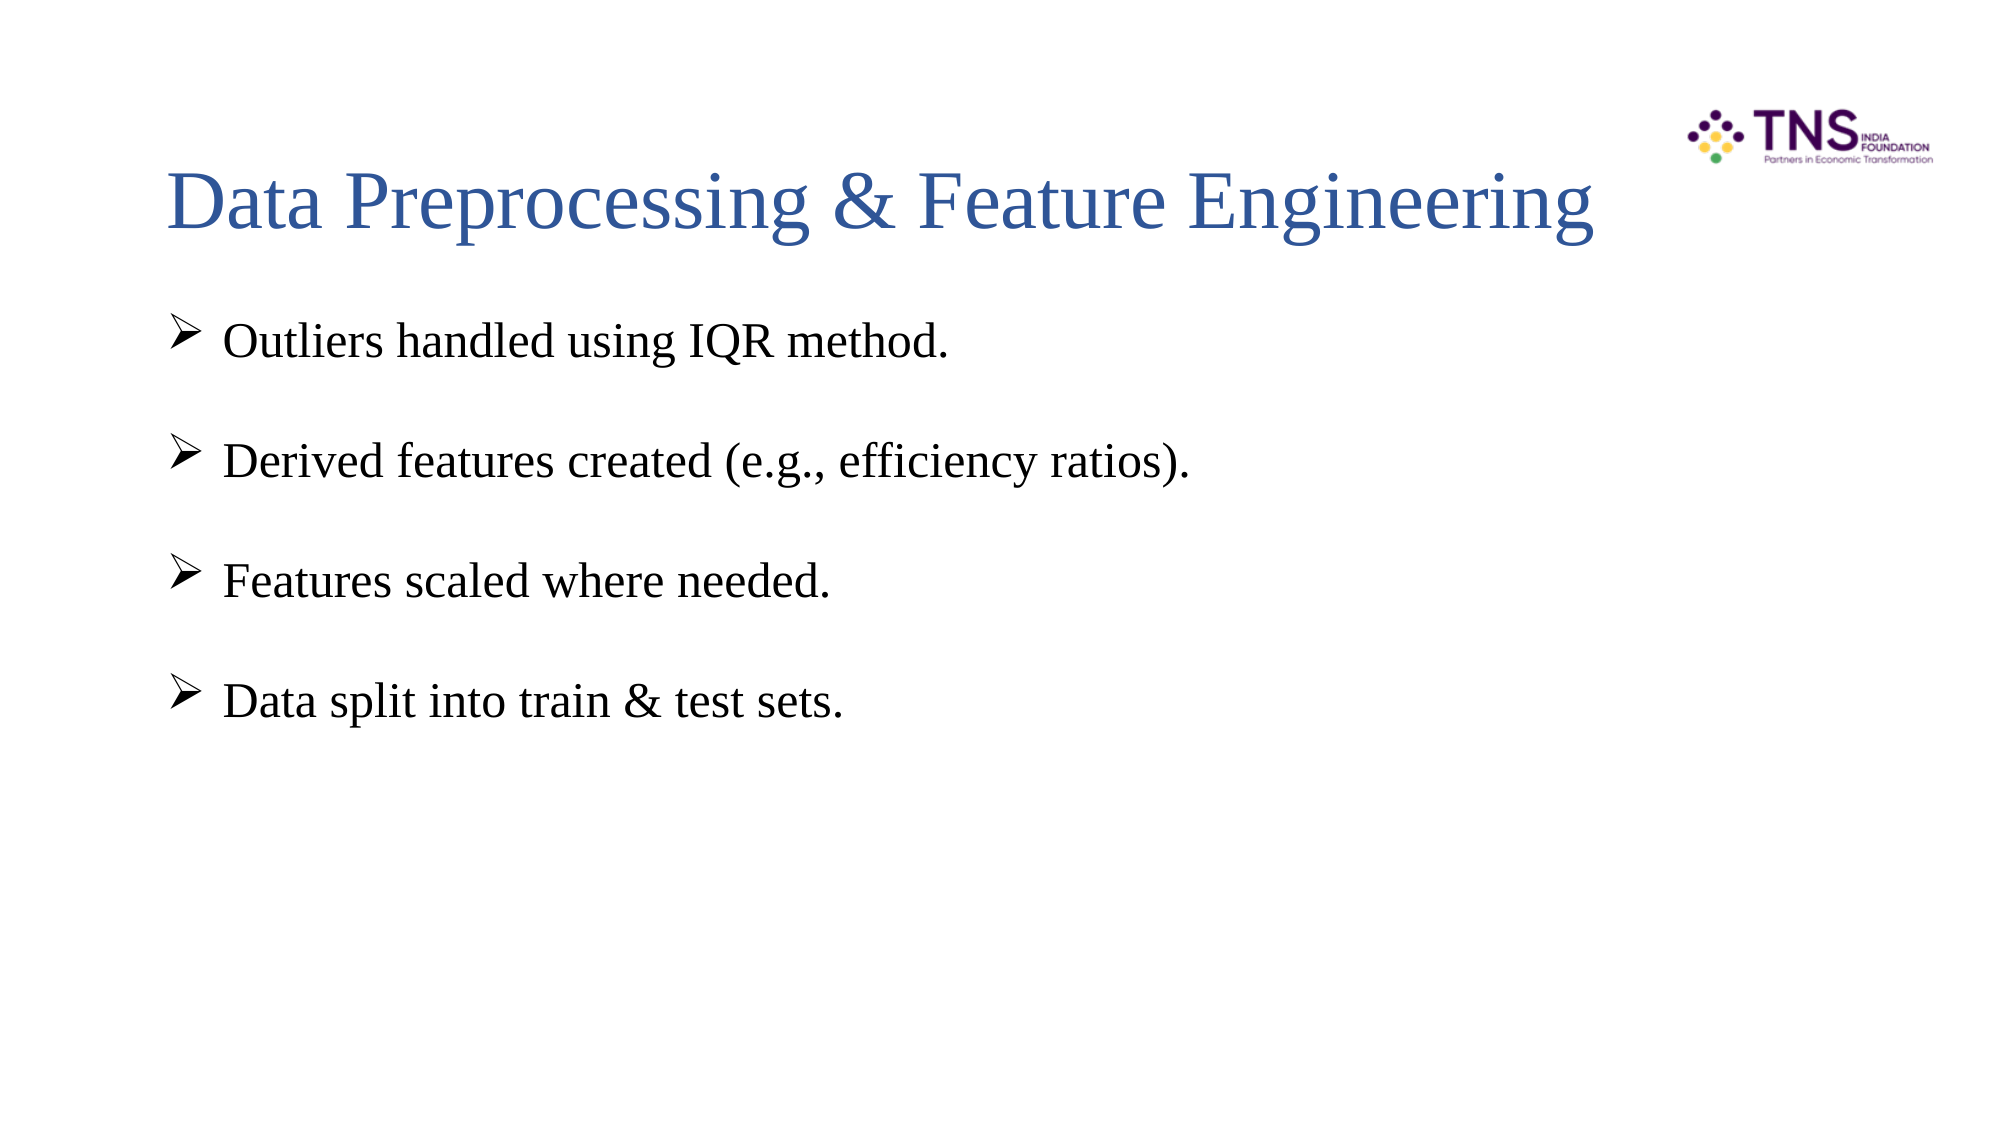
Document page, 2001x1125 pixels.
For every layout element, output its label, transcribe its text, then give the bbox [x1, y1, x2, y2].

text_box Outliers handled using IQR method. Derived features created (e.g., efficiency ratios). Features scaled where needed. Data split into train & test sets. [151, 299, 1811, 989]
text_box Data Preprocessing & Feature Engineering [151, 92, 1861, 298]
picture [1678, 49, 1938, 224]
